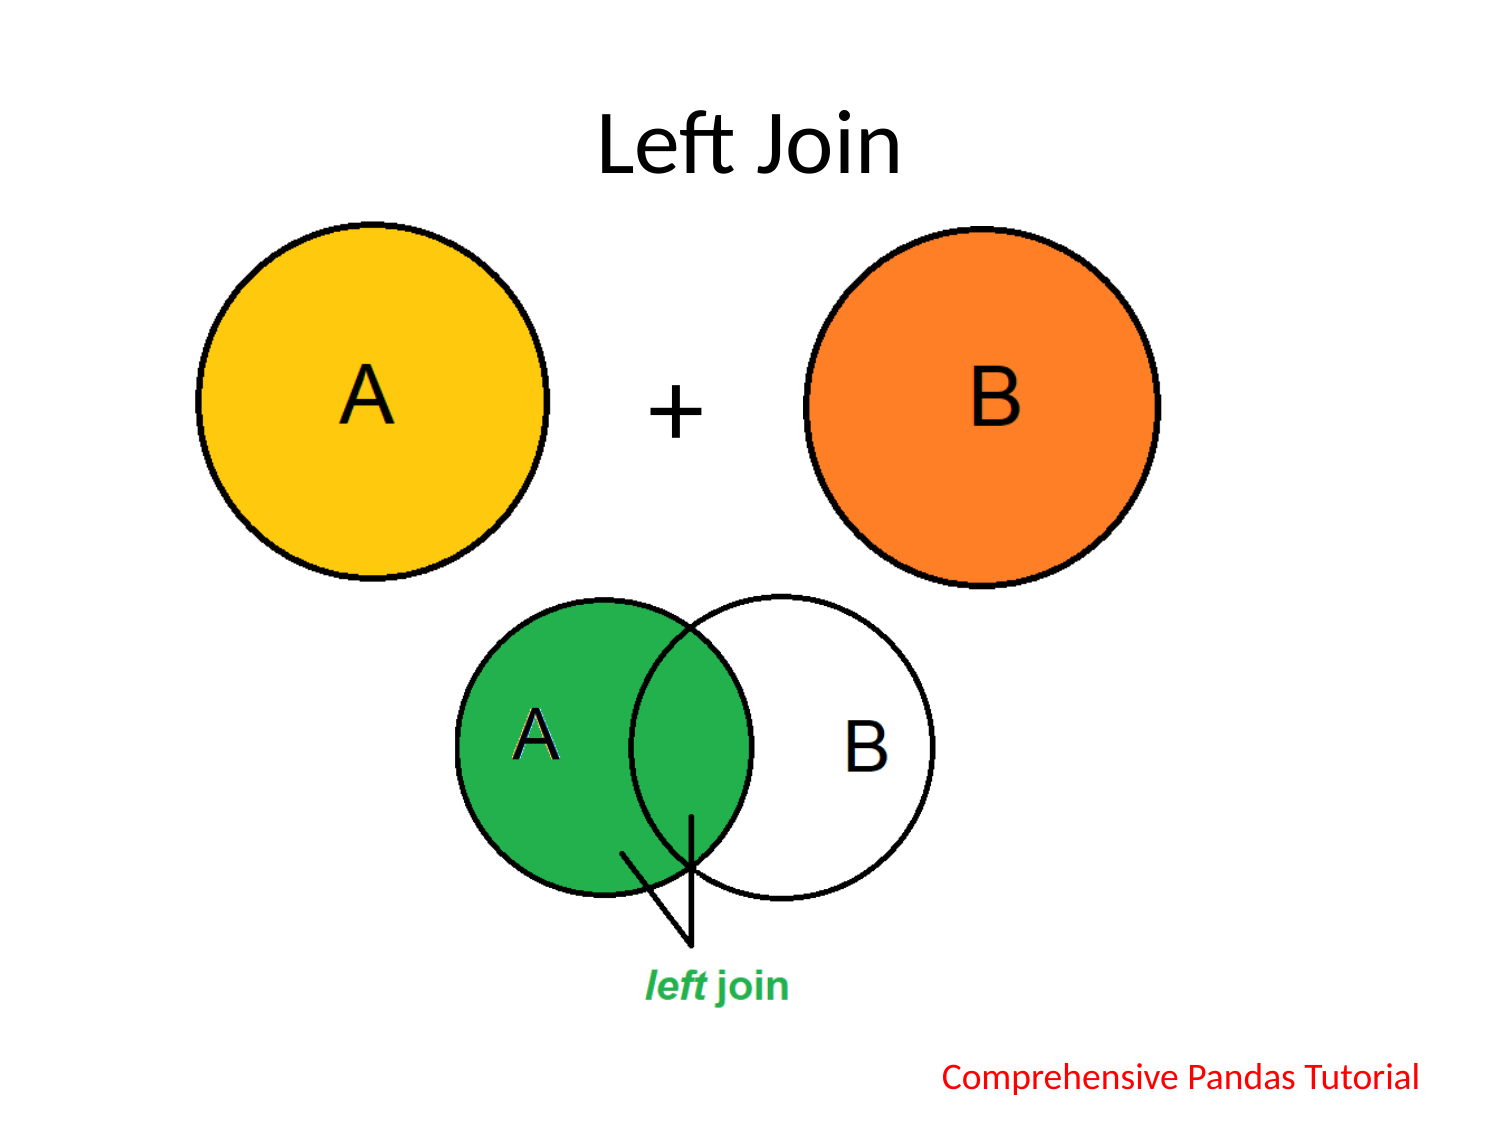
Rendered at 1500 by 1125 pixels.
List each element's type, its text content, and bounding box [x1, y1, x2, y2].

text_box + [608, 327, 748, 477]
text_box Comprehensive Pandas Tutorial [927, 1045, 1459, 1105]
picture [194, 219, 1164, 1020]
title Left Join [75, 42, 1425, 231]
